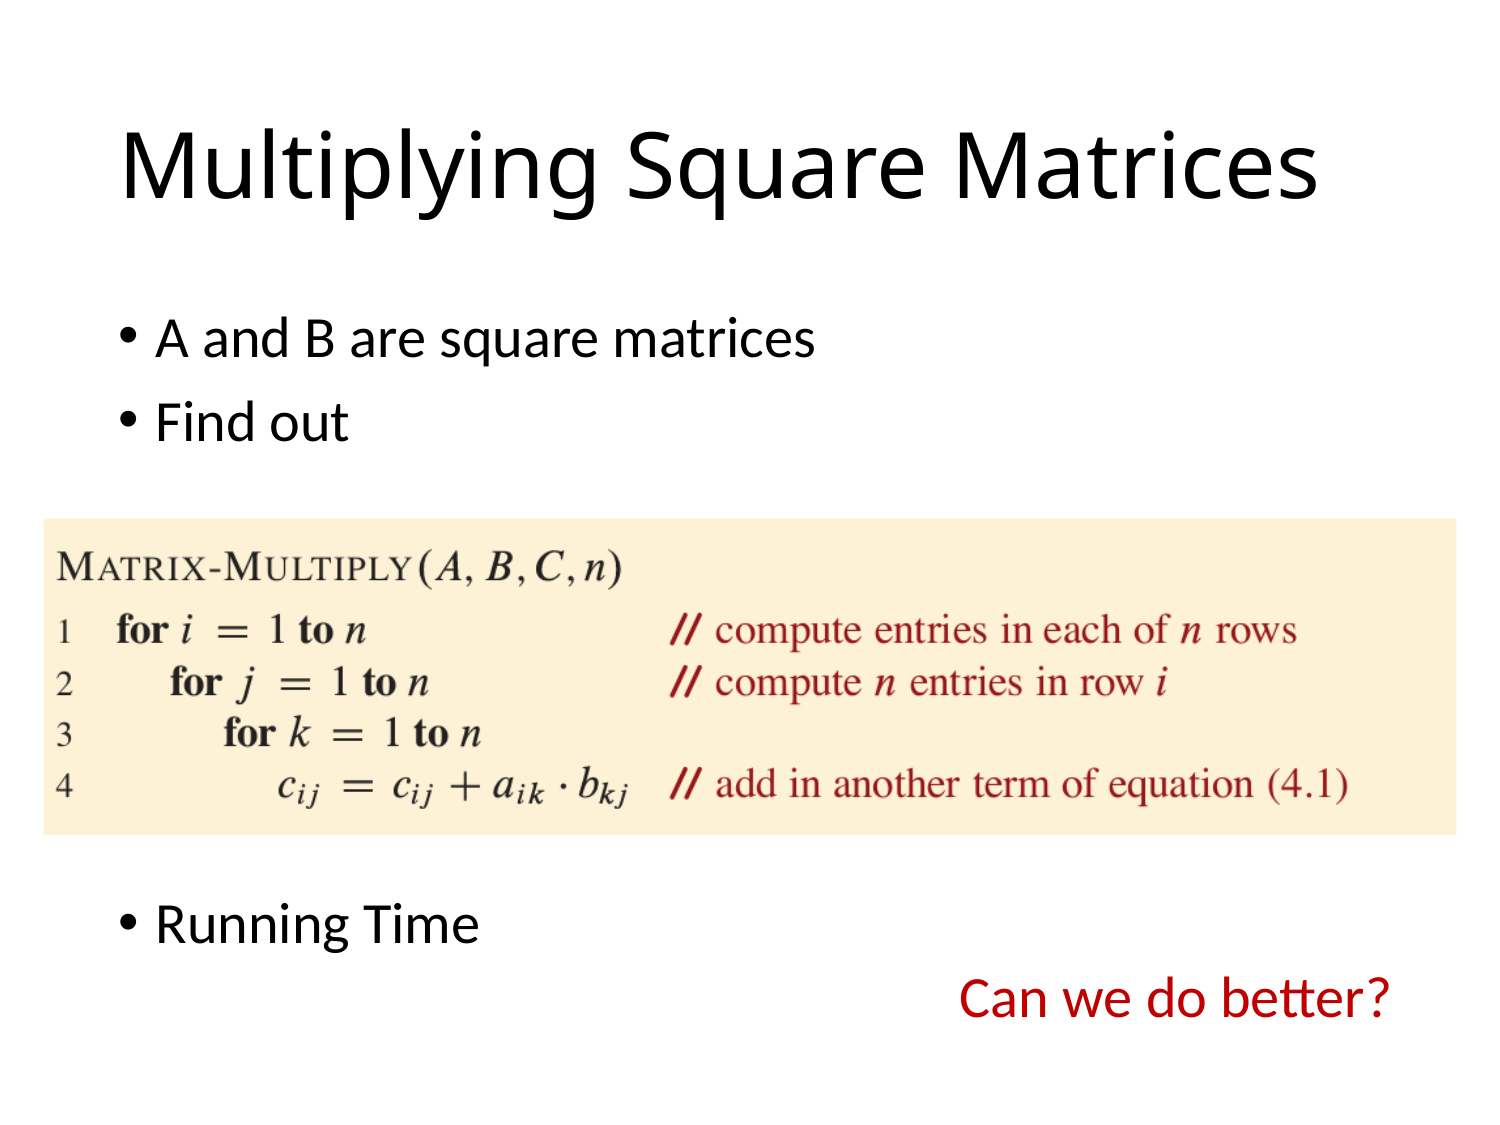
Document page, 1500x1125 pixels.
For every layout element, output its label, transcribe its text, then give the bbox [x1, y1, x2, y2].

picture [37, 515, 1463, 840]
title Multiplying Square Matrices [103, 59, 1397, 278]
text_box Can we do better? [944, 951, 1408, 1037]
